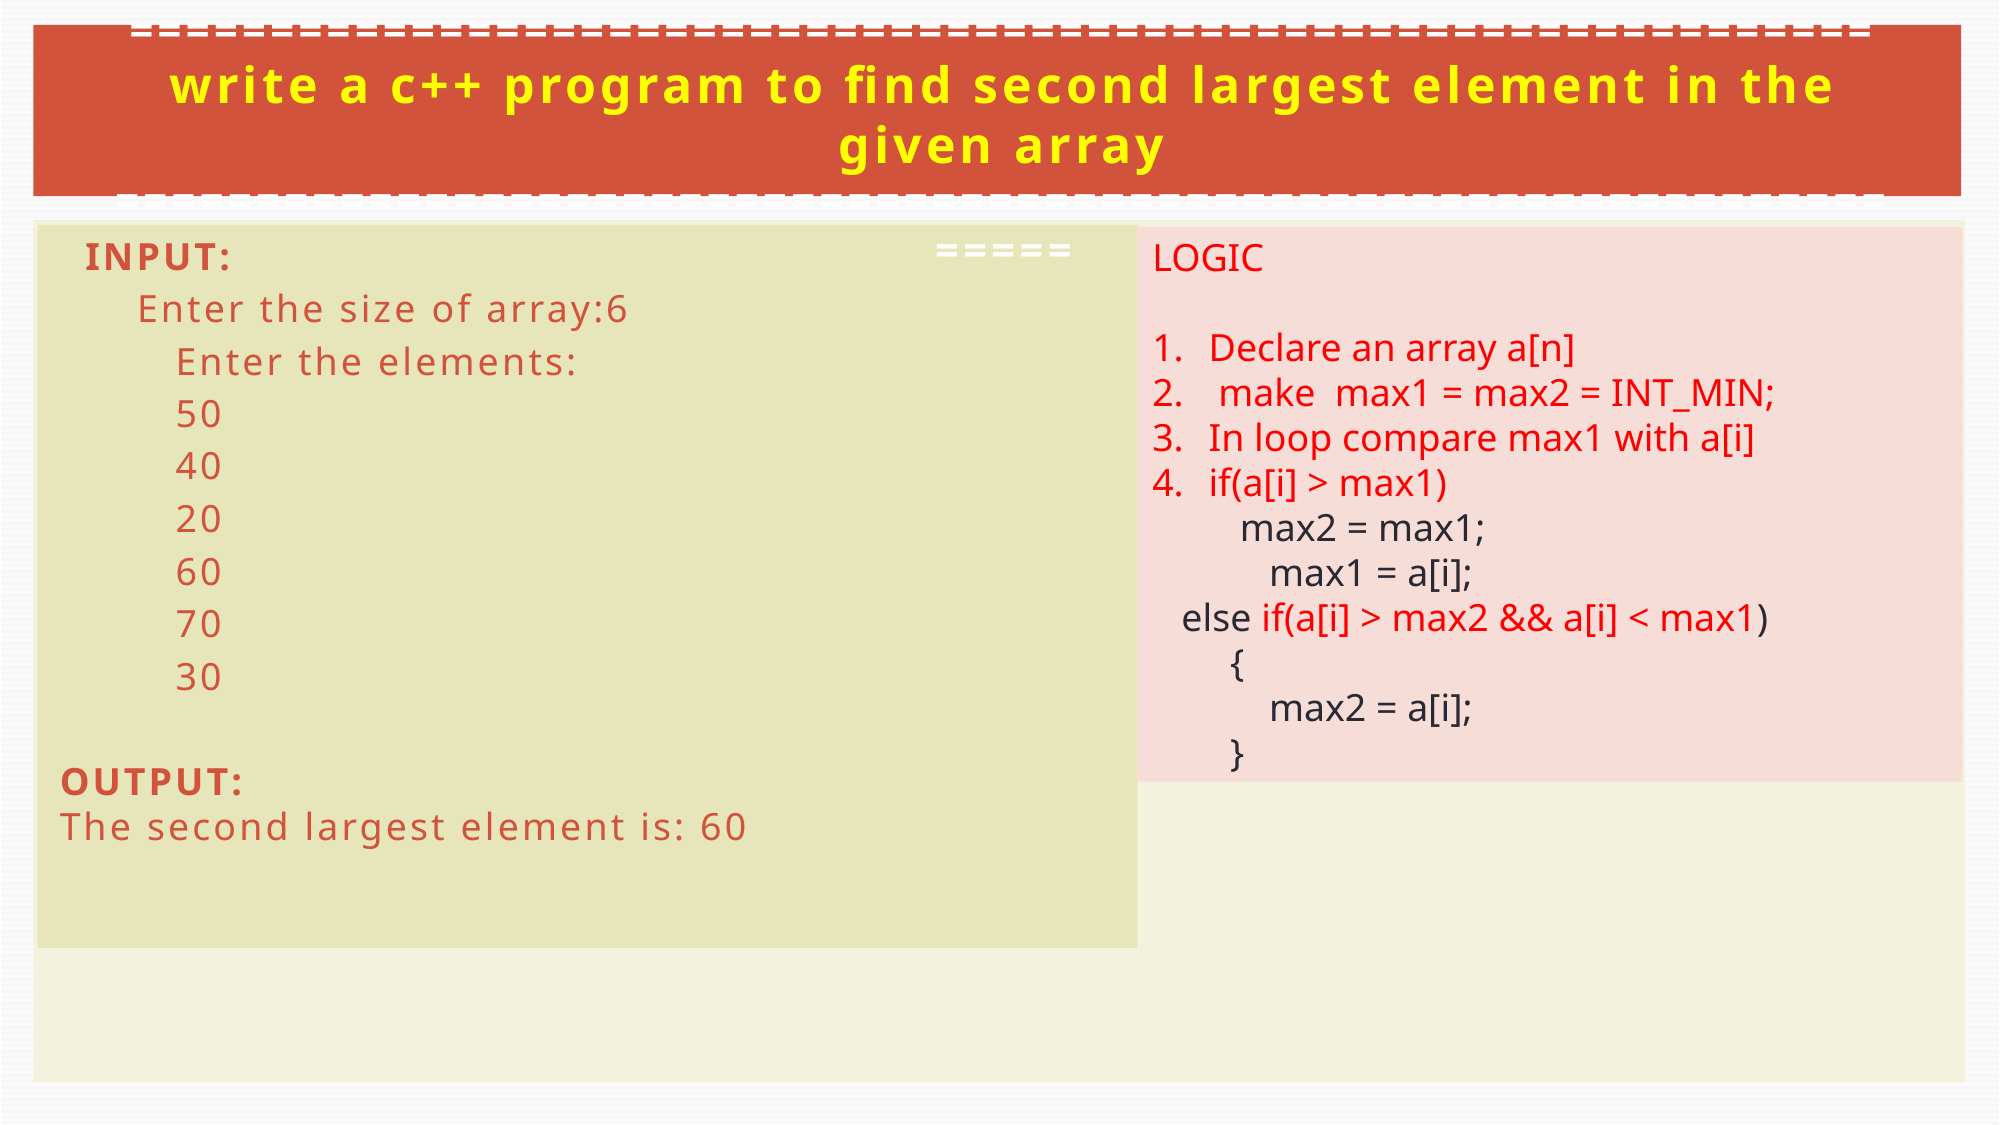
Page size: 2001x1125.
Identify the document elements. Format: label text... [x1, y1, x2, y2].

title ============================================================== write a c++ program to find second largest element in the given array ==================================================================== [83, 31, 1917, 197]
text_box LOGIC Declare an array a[n] make max1 = max2 = INT_MIN; In loop compare max1 with a[i] if(a[i] > max1) max2 = max1; max1 = a[i]; else if(a[i] > max2 && a[i] < max1) { max2 = a[i]; } [1137, 227, 1963, 782]
list INPUT: Enter the size of array:6 Enter the elements: 50 40 20 60 70 30 OUTPUT: The second largest element is: 60 [37, 224, 1138, 948]
picture [0, 0, 2001, 1125]
